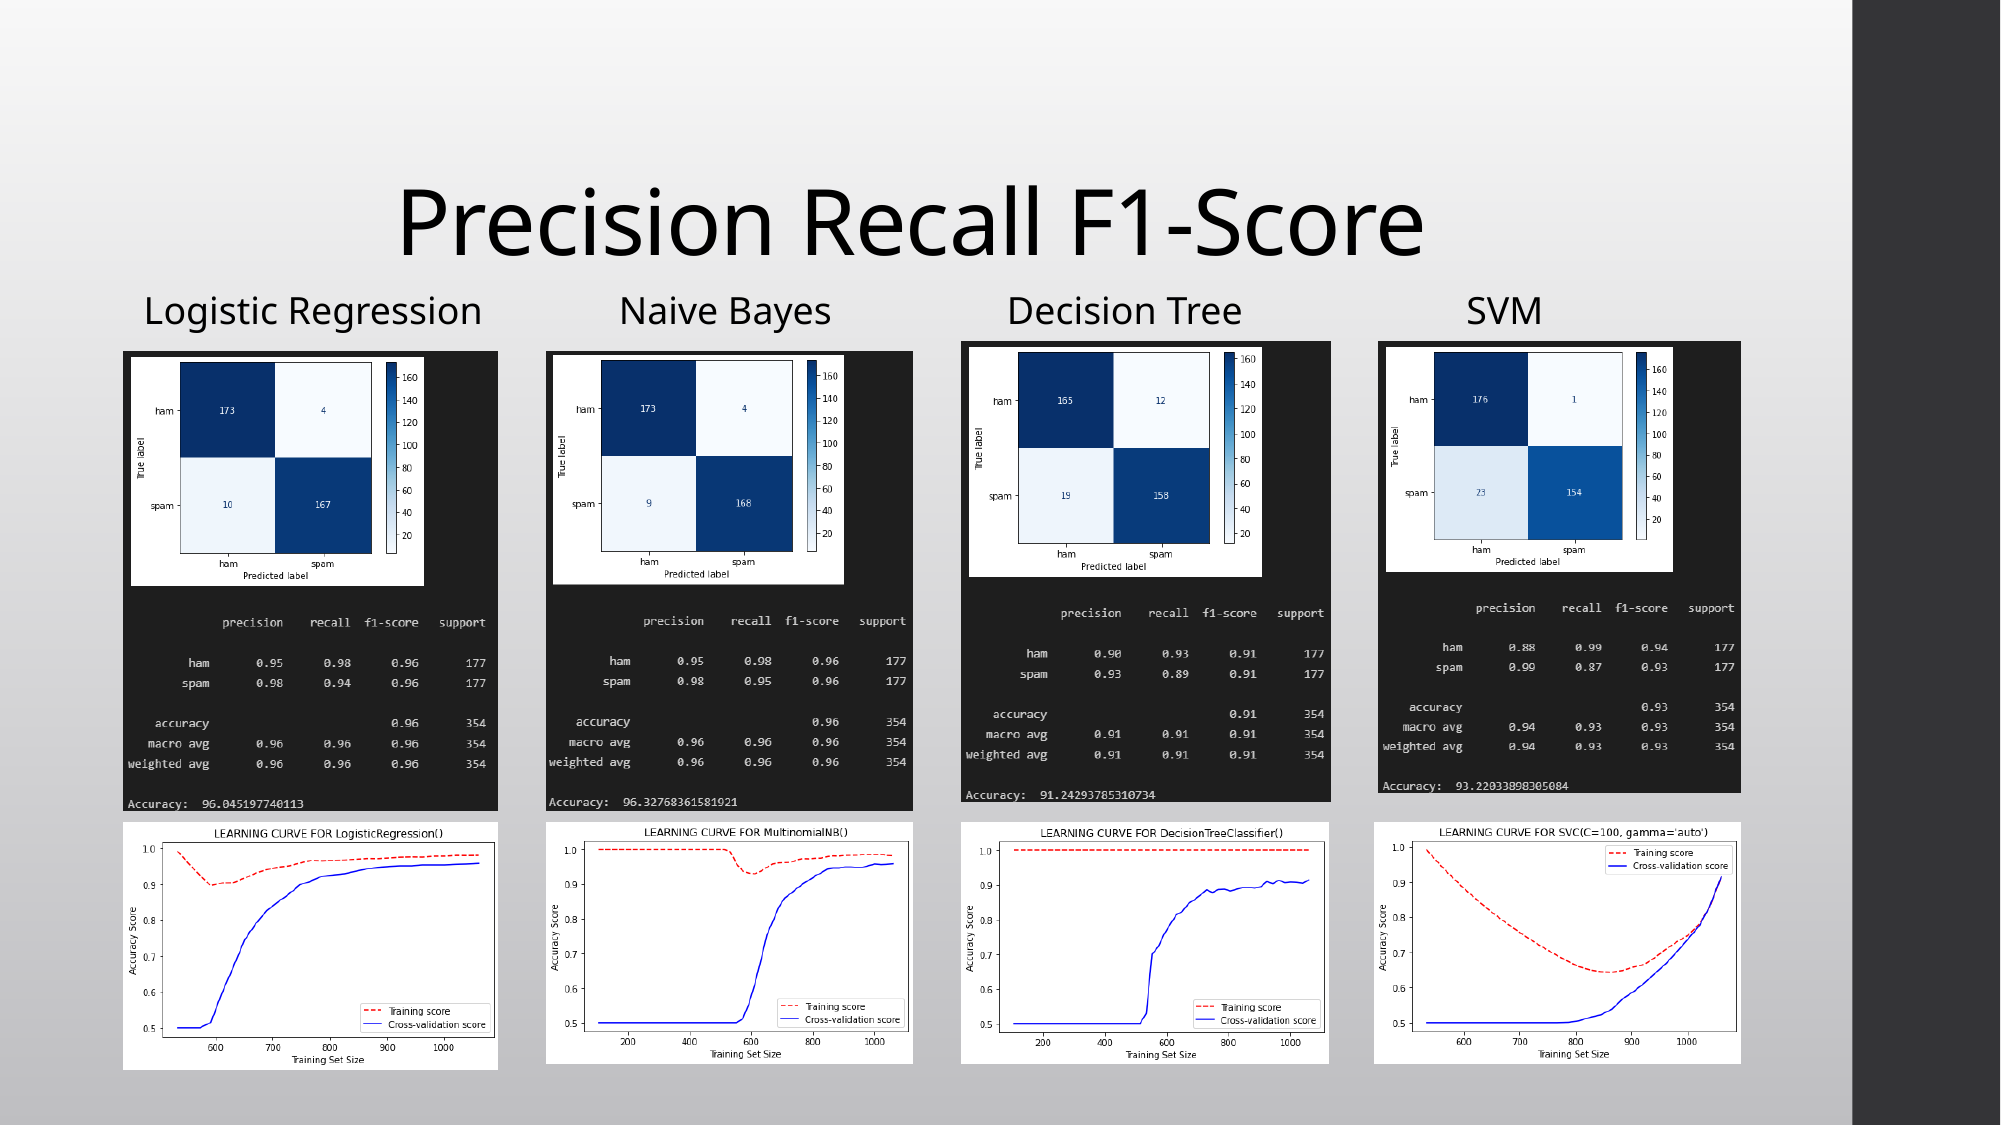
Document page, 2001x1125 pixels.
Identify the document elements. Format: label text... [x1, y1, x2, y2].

picture [1378, 341, 1741, 794]
title Precision Recall F1-Score [380, 65, 1504, 279]
picture [1373, 821, 1741, 1065]
picture [123, 821, 498, 1070]
picture [123, 351, 498, 812]
picture [545, 821, 914, 1065]
picture [961, 821, 1329, 1065]
picture [961, 341, 1331, 802]
picture [545, 351, 914, 812]
text_box Logistic Regression Naive Bayes Decision Tree SVM [129, 279, 1755, 340]
